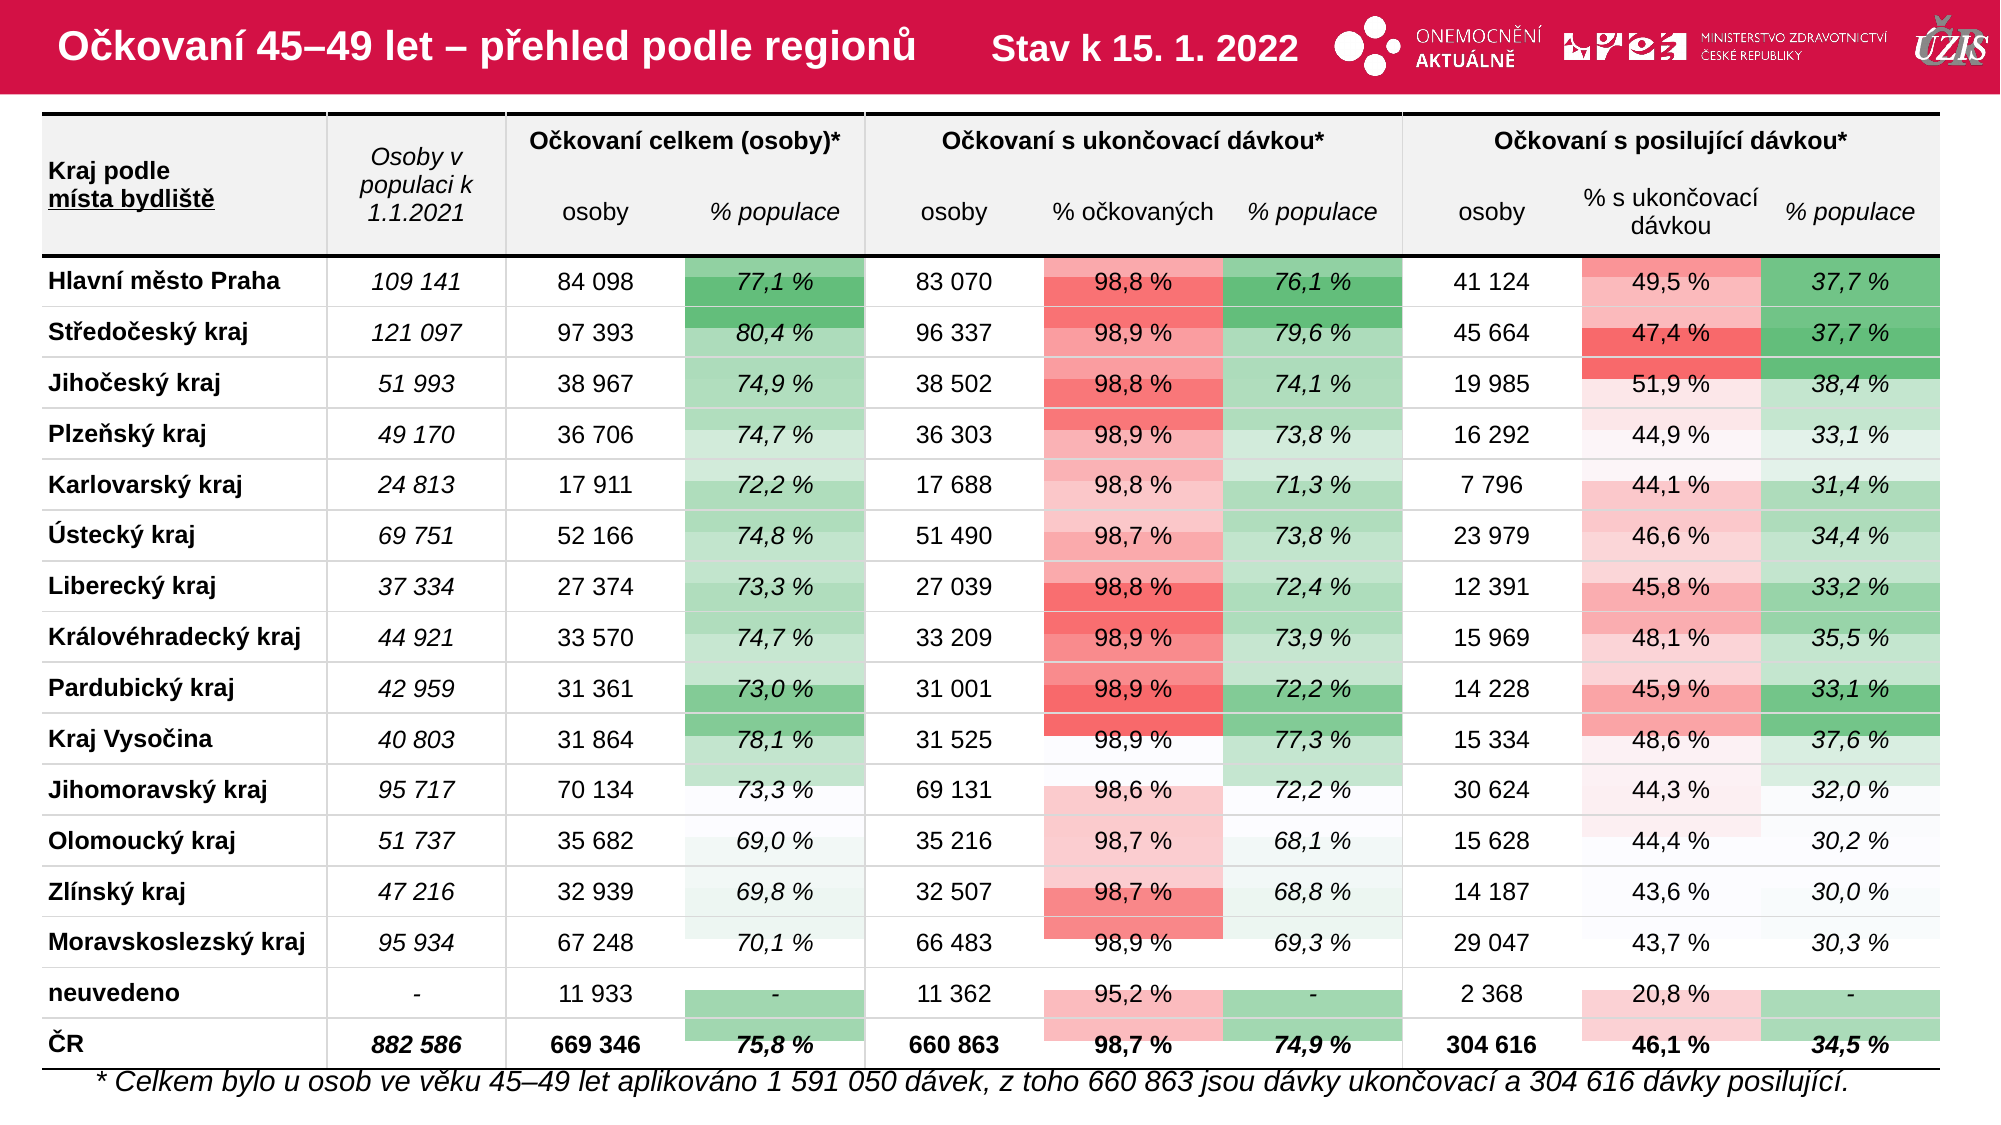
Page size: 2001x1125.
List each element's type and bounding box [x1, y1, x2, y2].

table_header [507, 116, 864, 166]
table_cell [1403, 358, 1940, 407]
table_cell [42, 663, 326, 712]
table_cell [507, 358, 864, 407]
table_cell [42, 307, 326, 356]
table_cell [328, 1019, 505, 1068]
table_cell [1403, 917, 1940, 967]
table_cell [42, 358, 326, 407]
table_cell [1403, 258, 1940, 306]
table_cell [328, 307, 505, 356]
table_cell [507, 867, 864, 916]
table_cell [1403, 307, 1940, 356]
table_cell [42, 816, 326, 865]
table_cell [328, 562, 505, 611]
text_box [976, 16, 1421, 77]
table_cell [507, 460, 864, 509]
table_cell [42, 1019, 326, 1068]
table_cell [866, 358, 1402, 407]
table_cell [1403, 663, 1940, 712]
table_cell [507, 612, 864, 661]
table_cell [507, 307, 864, 356]
table_cell [1403, 968, 1940, 1017]
table_header [42, 116, 326, 254]
table_cell [1403, 1019, 1940, 1068]
table_cell [866, 867, 1402, 916]
table_cell [328, 460, 505, 509]
table_cell [1403, 867, 1940, 916]
table_cell [328, 258, 505, 306]
table_cell [507, 663, 864, 712]
table_cell [42, 765, 326, 814]
table_cell [328, 765, 505, 814]
table_cell [866, 917, 1402, 967]
table_cell [866, 765, 1402, 814]
table_cell [42, 612, 326, 661]
table_cell [507, 562, 864, 611]
text_box [80, 1070, 1871, 1105]
table_cell [507, 968, 864, 1017]
table_cell [42, 968, 326, 1017]
table_cell [328, 917, 505, 967]
table_cell [328, 663, 505, 712]
table_cell [42, 409, 326, 458]
table_cell [866, 968, 1402, 1017]
table_cell [866, 307, 1402, 356]
table_header [866, 116, 1402, 166]
table_header [1403, 116, 1940, 166]
table_cell [1403, 511, 1940, 560]
table_cell [1403, 409, 1940, 458]
table_cell [328, 867, 505, 916]
table_cell [328, 511, 505, 560]
table_cell [866, 714, 1402, 763]
picture [1563, 31, 1888, 60]
table_cell [507, 714, 864, 763]
table_cell [42, 714, 326, 763]
table_cell [866, 460, 1402, 509]
table_cell [328, 409, 505, 458]
table_cell [507, 917, 864, 967]
table_cell [507, 511, 864, 560]
table_cell [1403, 460, 1940, 509]
table_cell [866, 663, 1402, 712]
table_cell [42, 511, 326, 560]
picture [1421, 16, 1542, 76]
table_cell [328, 358, 505, 407]
table_cell [866, 816, 1402, 865]
table_cell [42, 867, 326, 916]
title [42, 0, 1262, 95]
table_cell [328, 714, 505, 763]
table_cell [1403, 816, 1940, 865]
table_cell [507, 258, 864, 306]
table_cell [507, 409, 864, 458]
table_cell [328, 816, 505, 865]
table_cell [328, 968, 505, 1017]
table_cell [1403, 562, 1940, 611]
table_cell [42, 917, 326, 967]
table_cell [507, 1019, 864, 1068]
table_cell [1403, 714, 1940, 763]
table_cell [866, 562, 1402, 611]
table_cell [1403, 765, 1940, 814]
table_cell [866, 409, 1402, 458]
table_cell [42, 258, 326, 306]
table_cell [866, 166, 1402, 254]
table_header [328, 116, 505, 254]
table_cell [866, 1019, 1402, 1068]
table_cell [42, 562, 326, 611]
table_cell [1403, 166, 1940, 254]
table_cell [328, 612, 505, 661]
table_cell [866, 511, 1402, 560]
table_cell [507, 166, 864, 254]
table_cell [42, 460, 326, 509]
table_cell [507, 765, 864, 814]
table_cell [507, 816, 864, 865]
table_cell [866, 612, 1402, 661]
table_cell [866, 258, 1402, 306]
table_cell [1403, 612, 1940, 661]
picture [1915, 15, 1989, 66]
